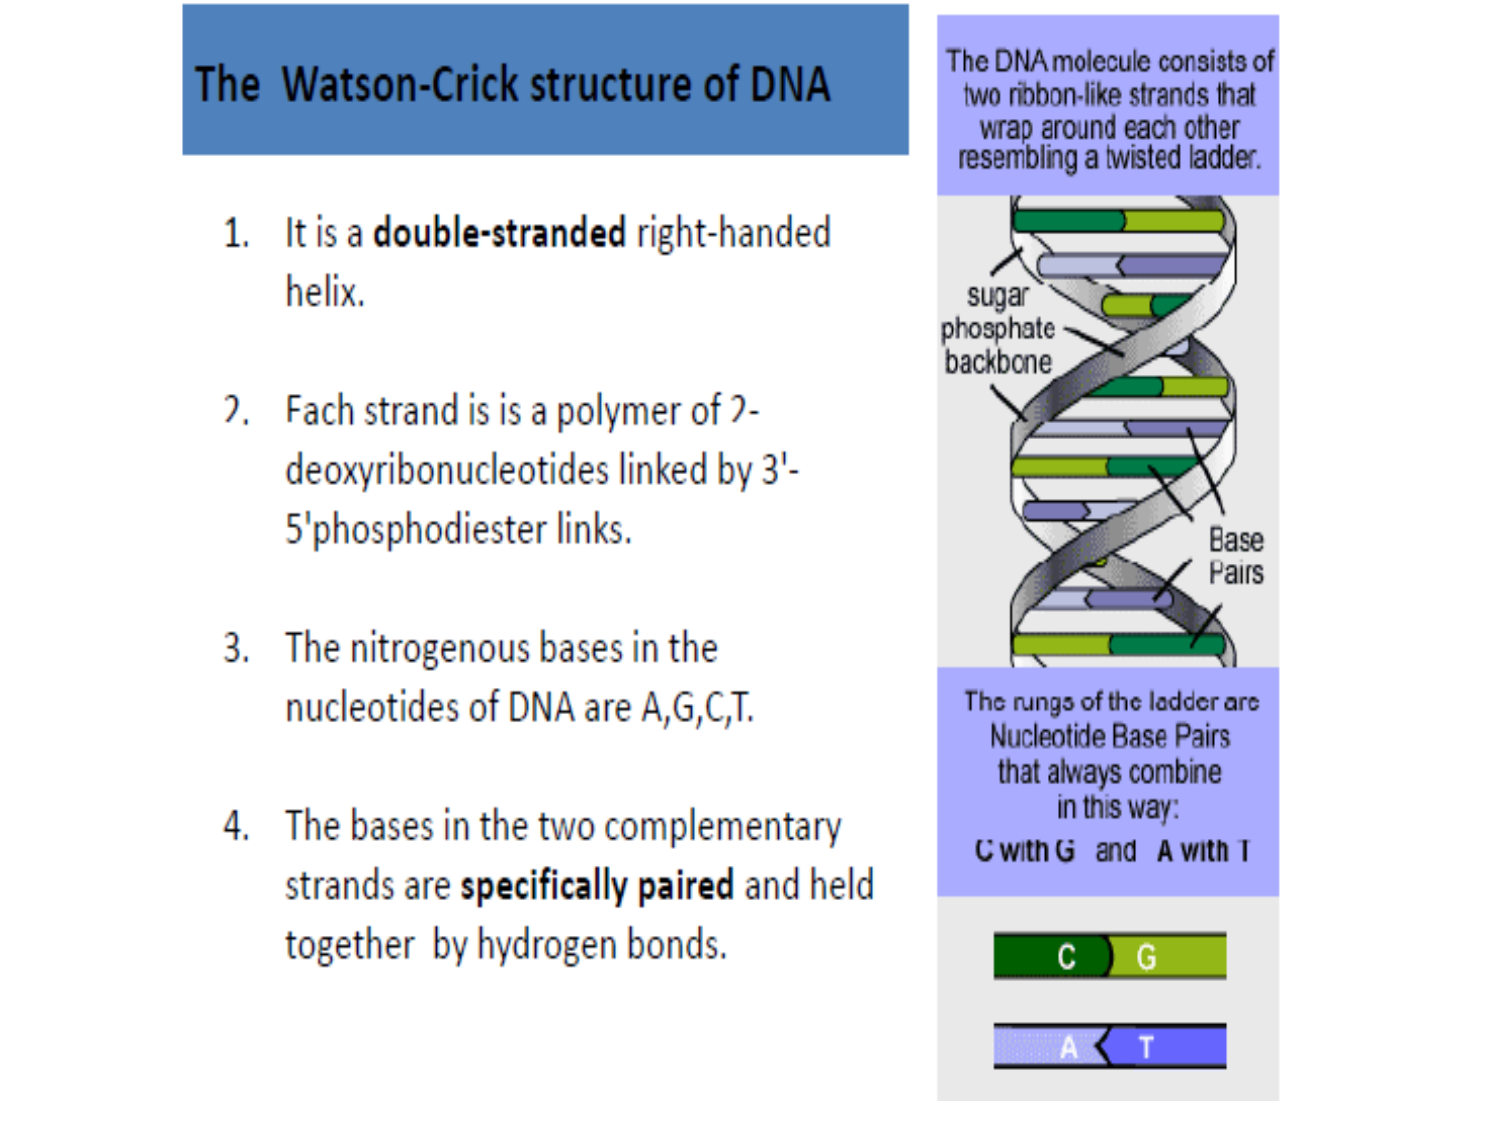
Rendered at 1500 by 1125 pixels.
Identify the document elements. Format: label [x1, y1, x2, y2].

picture [178, 0, 1289, 1101]
